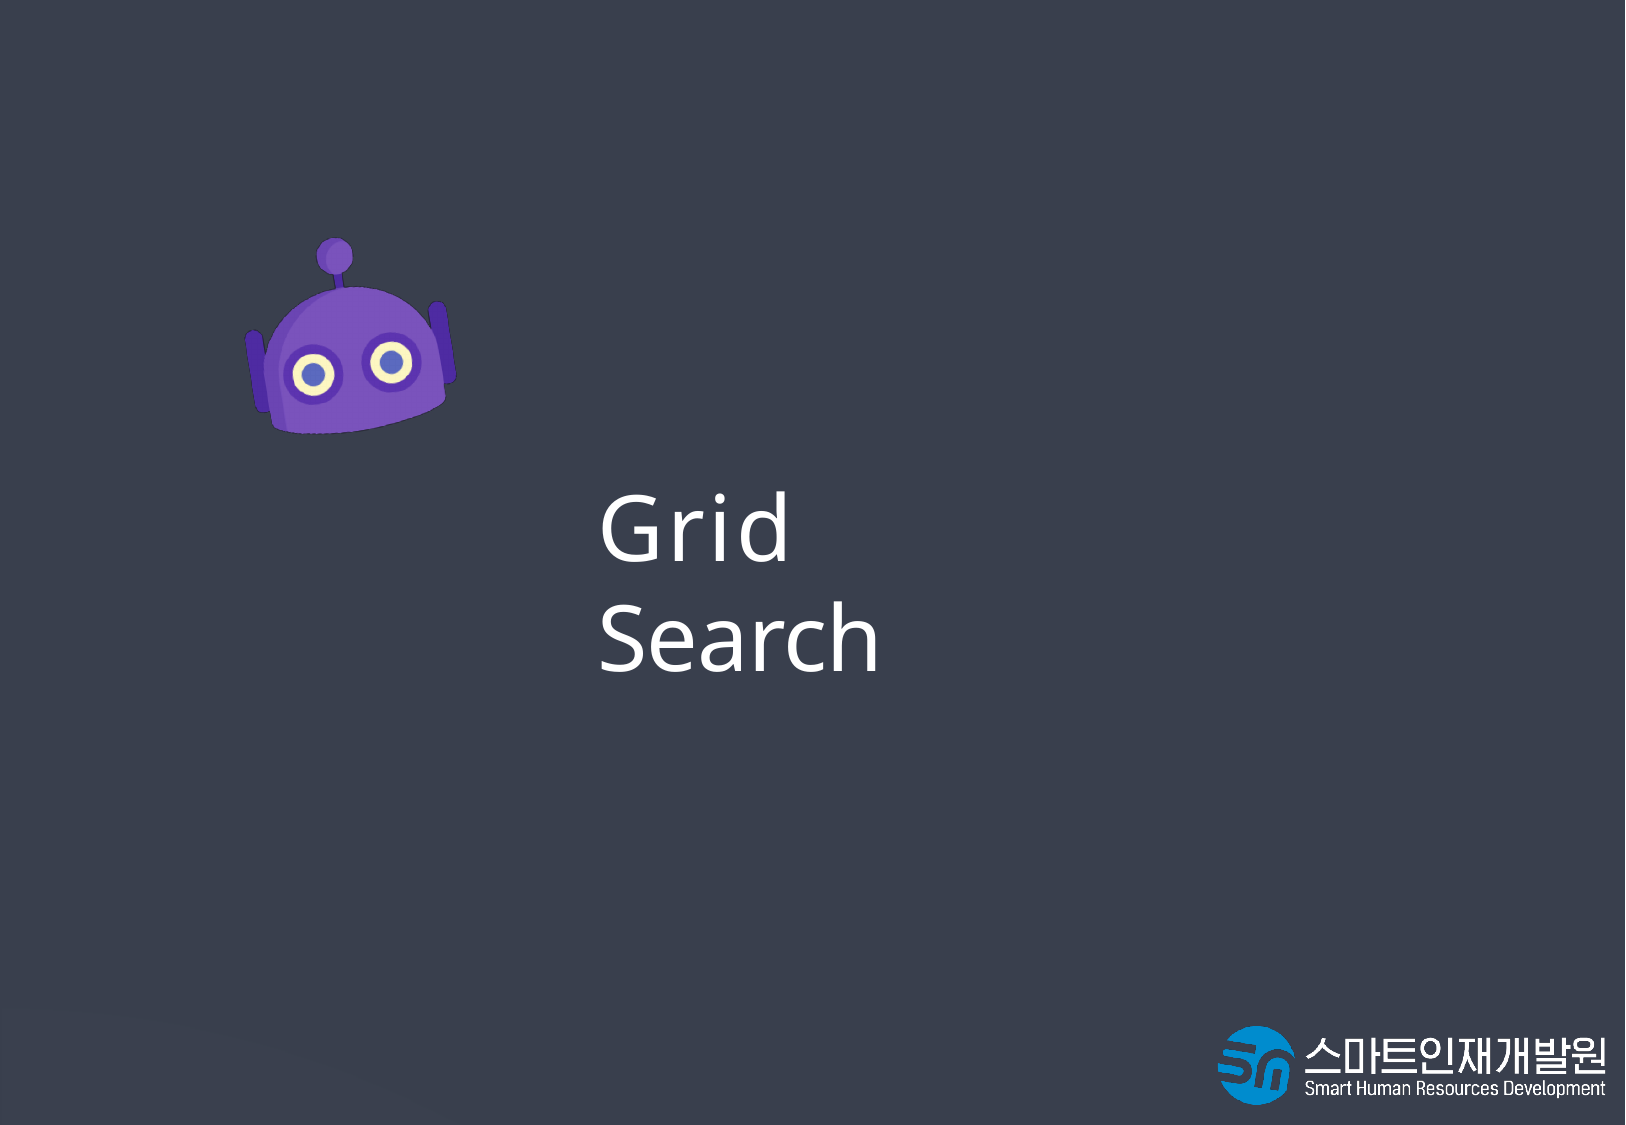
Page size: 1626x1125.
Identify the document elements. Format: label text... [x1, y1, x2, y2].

title Grid Search [533, 467, 1092, 691]
picture [0, 0, 1625, 1125]
text_box [220, 211, 475, 466]
